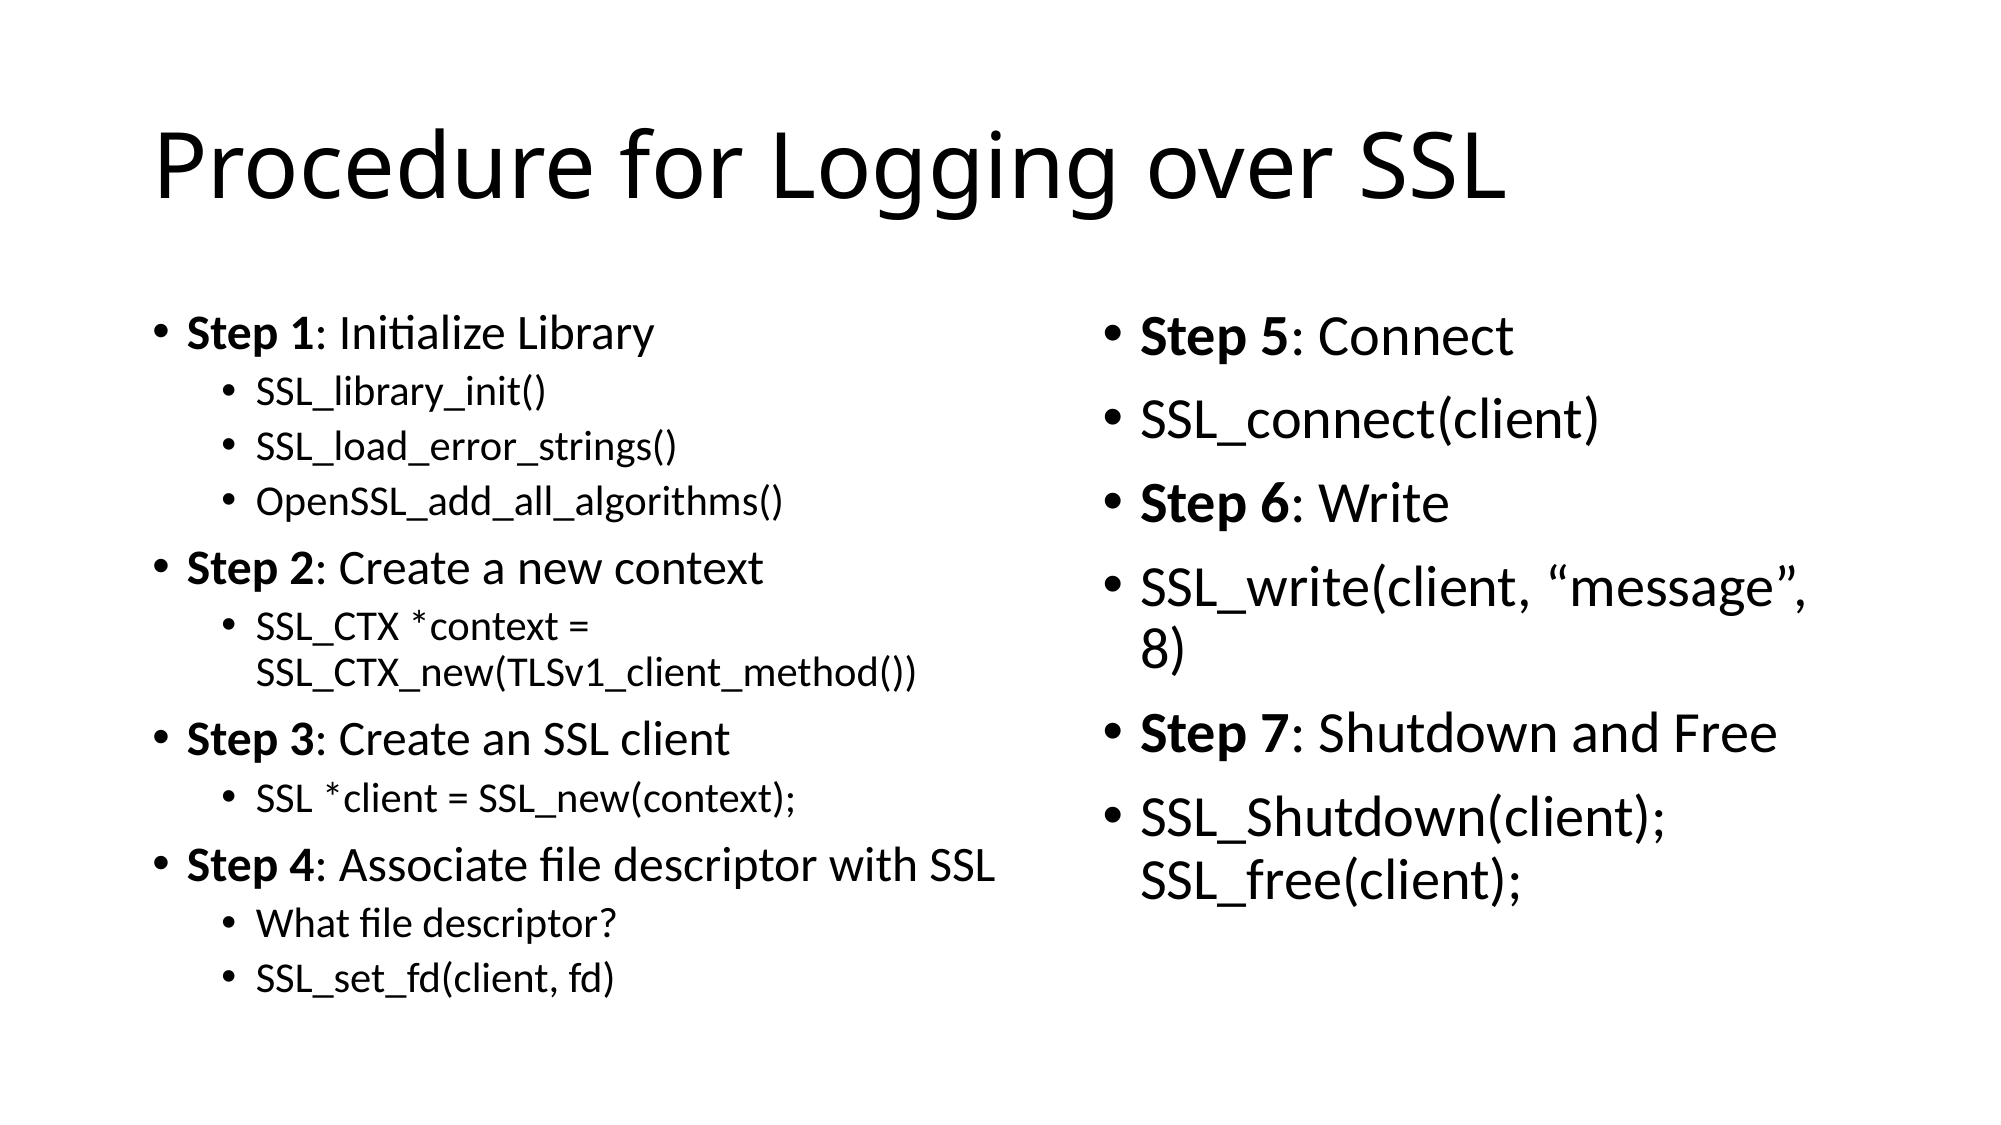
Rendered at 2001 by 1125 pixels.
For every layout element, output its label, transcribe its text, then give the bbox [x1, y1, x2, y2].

title Procedure for Logging over SSL [137, 59, 1863, 278]
list Step 1: Initialize Library SSL_library_init() SSL_load_error_strings() OpenSSL_add_all_algorithms() Step 2: Create a new context SSL_CTX *context = SSL_CTX_new(TLSv1_client_method()) Step 3: Create an SSL client SSL *client = SSL_new(context); Step 4: Associate file descriptor with SSL What file descriptor? SSL_set_fd(client, fd) [137, 299, 1177, 1014]
text_box Step 5: Connect SSL_connect(client) Step 6: Write SSL_write(client, “message”, 8) Step 7: Shutdown and Free SSL_Shutdown(client); SSL_free(client); [1087, 297, 1874, 1012]
